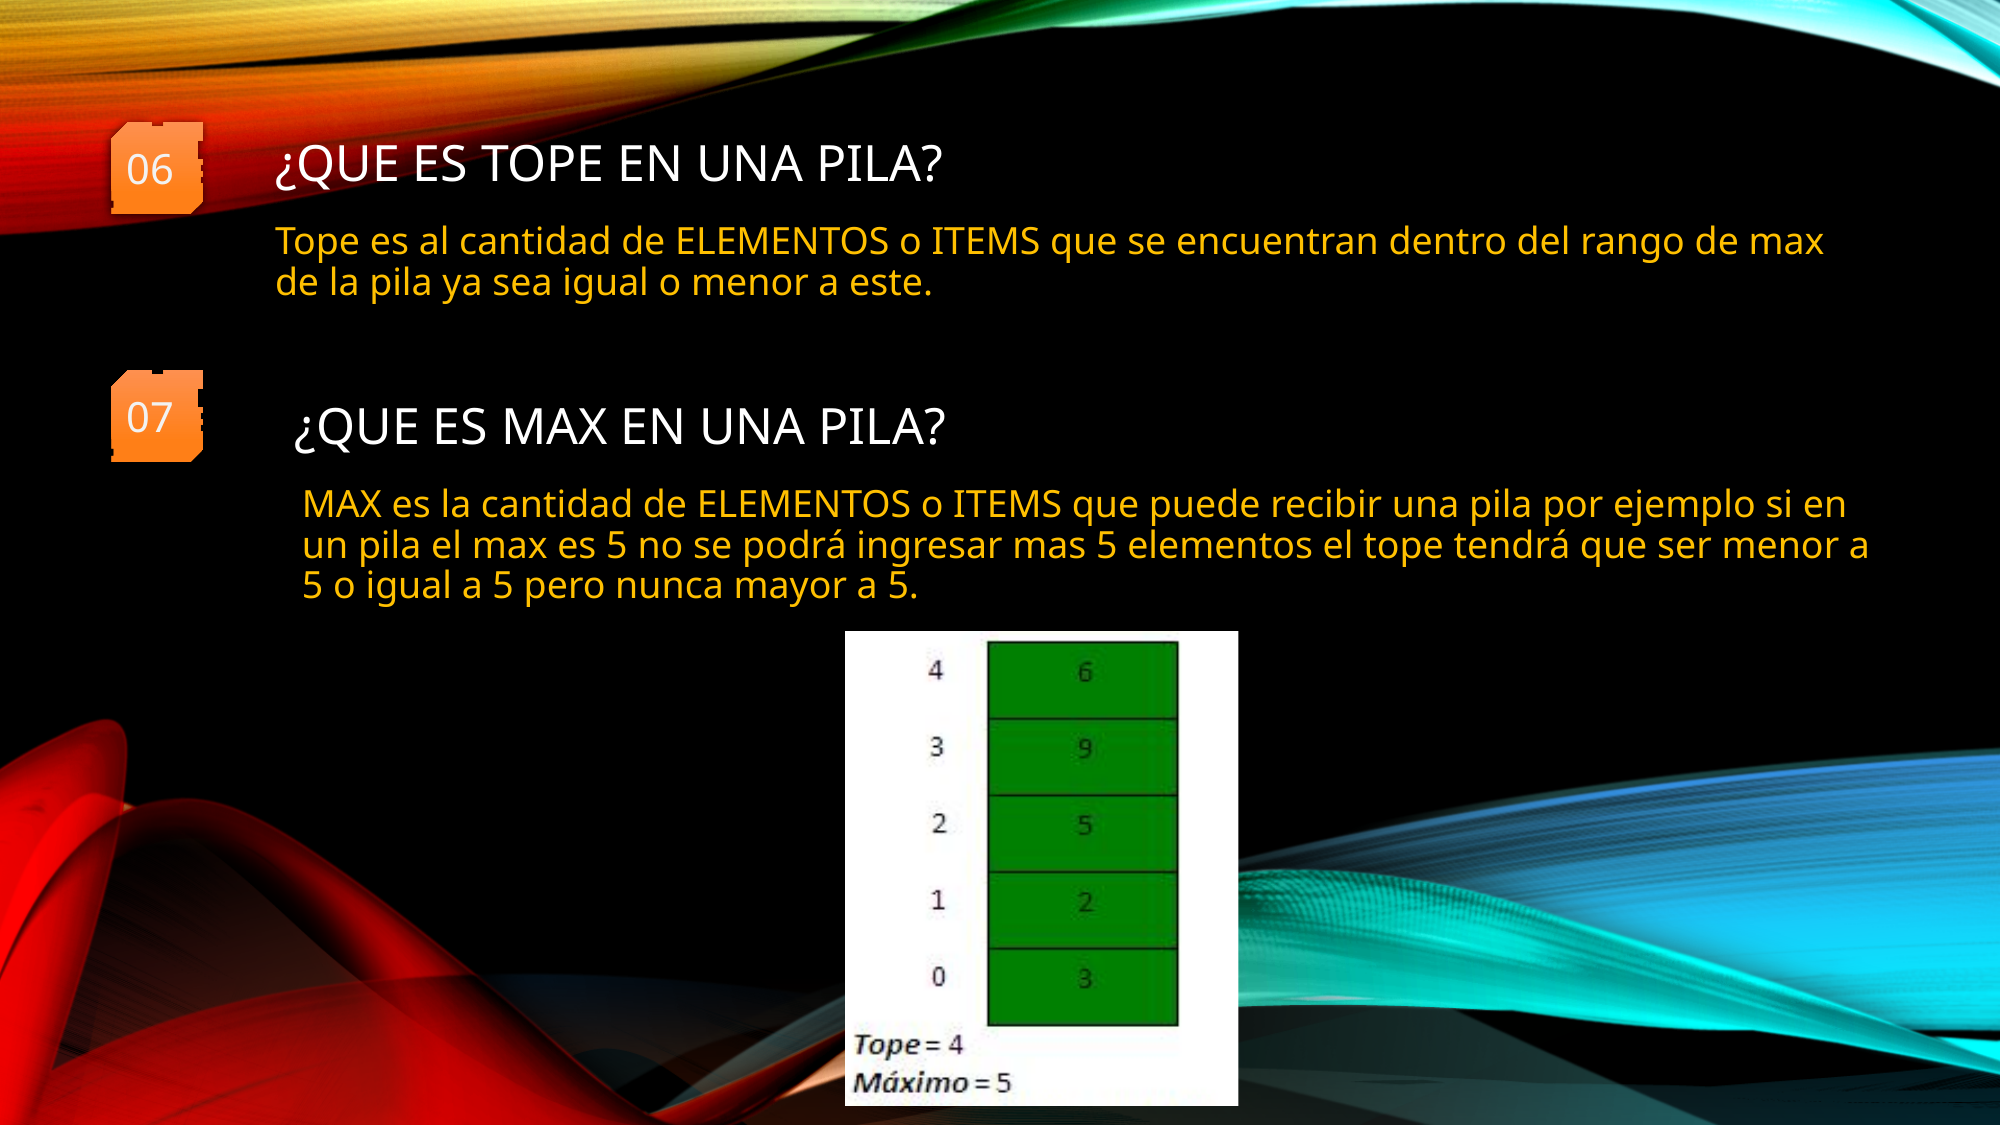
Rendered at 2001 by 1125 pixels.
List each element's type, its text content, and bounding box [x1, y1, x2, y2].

picture [0, 0, 2000, 237]
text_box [111, 121, 204, 214]
text_box ¿QUE ES MAX EN UNA PILA? [280, 370, 1909, 463]
title ¿QUE ES TOPE EN UNA PILA? [259, 85, 1889, 200]
subtitle Tope es al cantidad de ELEMENTOS o ITEMS que se encuentran dentro del rango de max de la pila ya sea igual o menor a este. [259, 215, 1889, 329]
picture [0, 631, 2000, 1125]
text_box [111, 369, 204, 463]
text_box MAX es la cantidad de ELEMENTOS o ITEMS que puede recibir una pila por ejemplo si en un pila el max es 5 no se podrá ingresar mas 5 elementos el tope tendrá que ser menor a 5 o igual a 5 pero nunca mayor a 5. [286, 477, 1916, 617]
